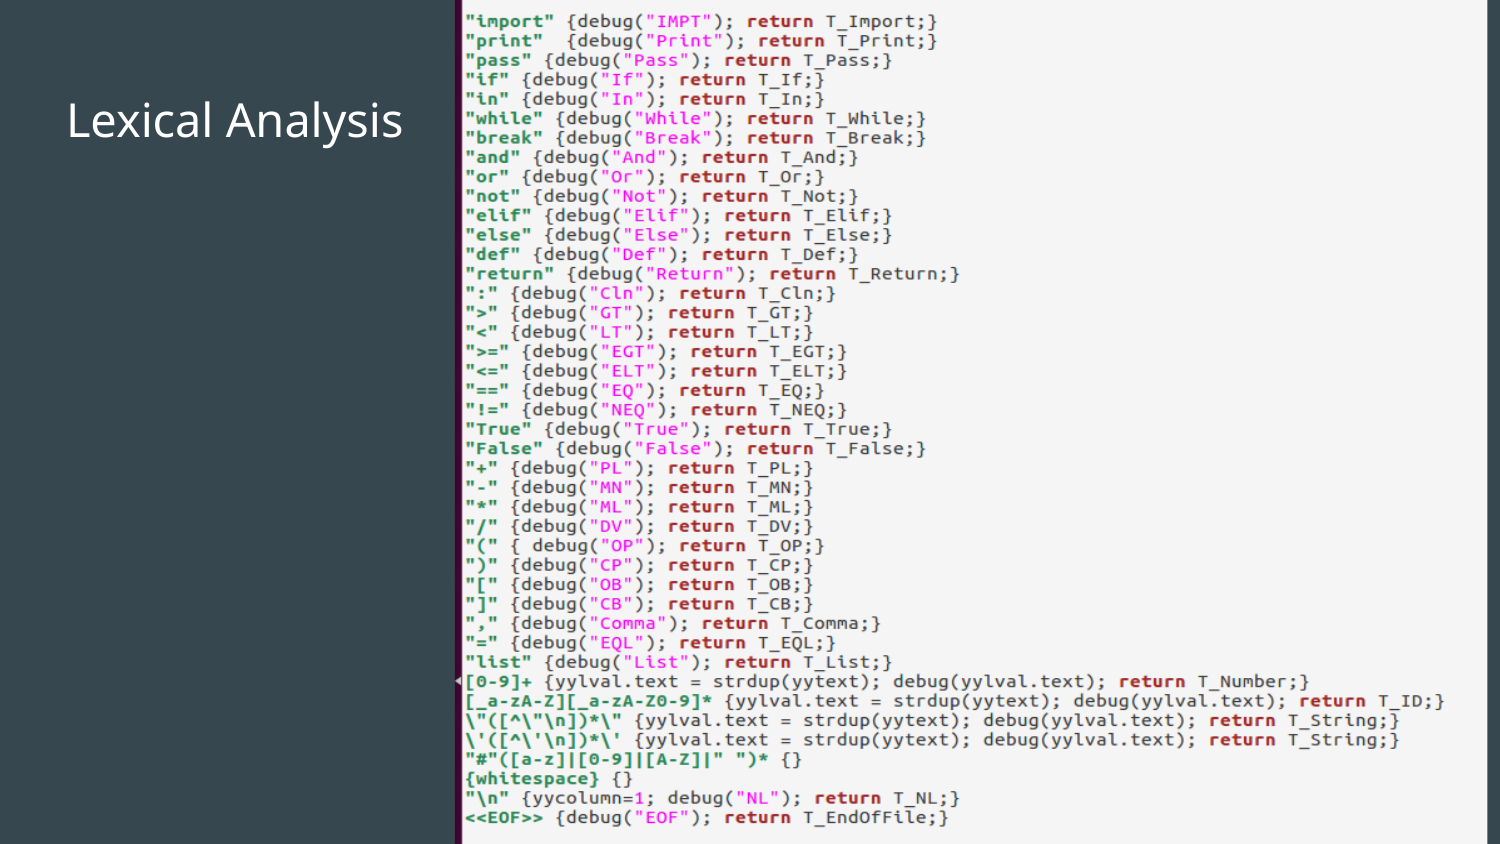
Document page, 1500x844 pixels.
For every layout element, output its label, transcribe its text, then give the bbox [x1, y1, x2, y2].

title Lexical Analysis [51, 72, 449, 167]
picture [454, 0, 1488, 844]
